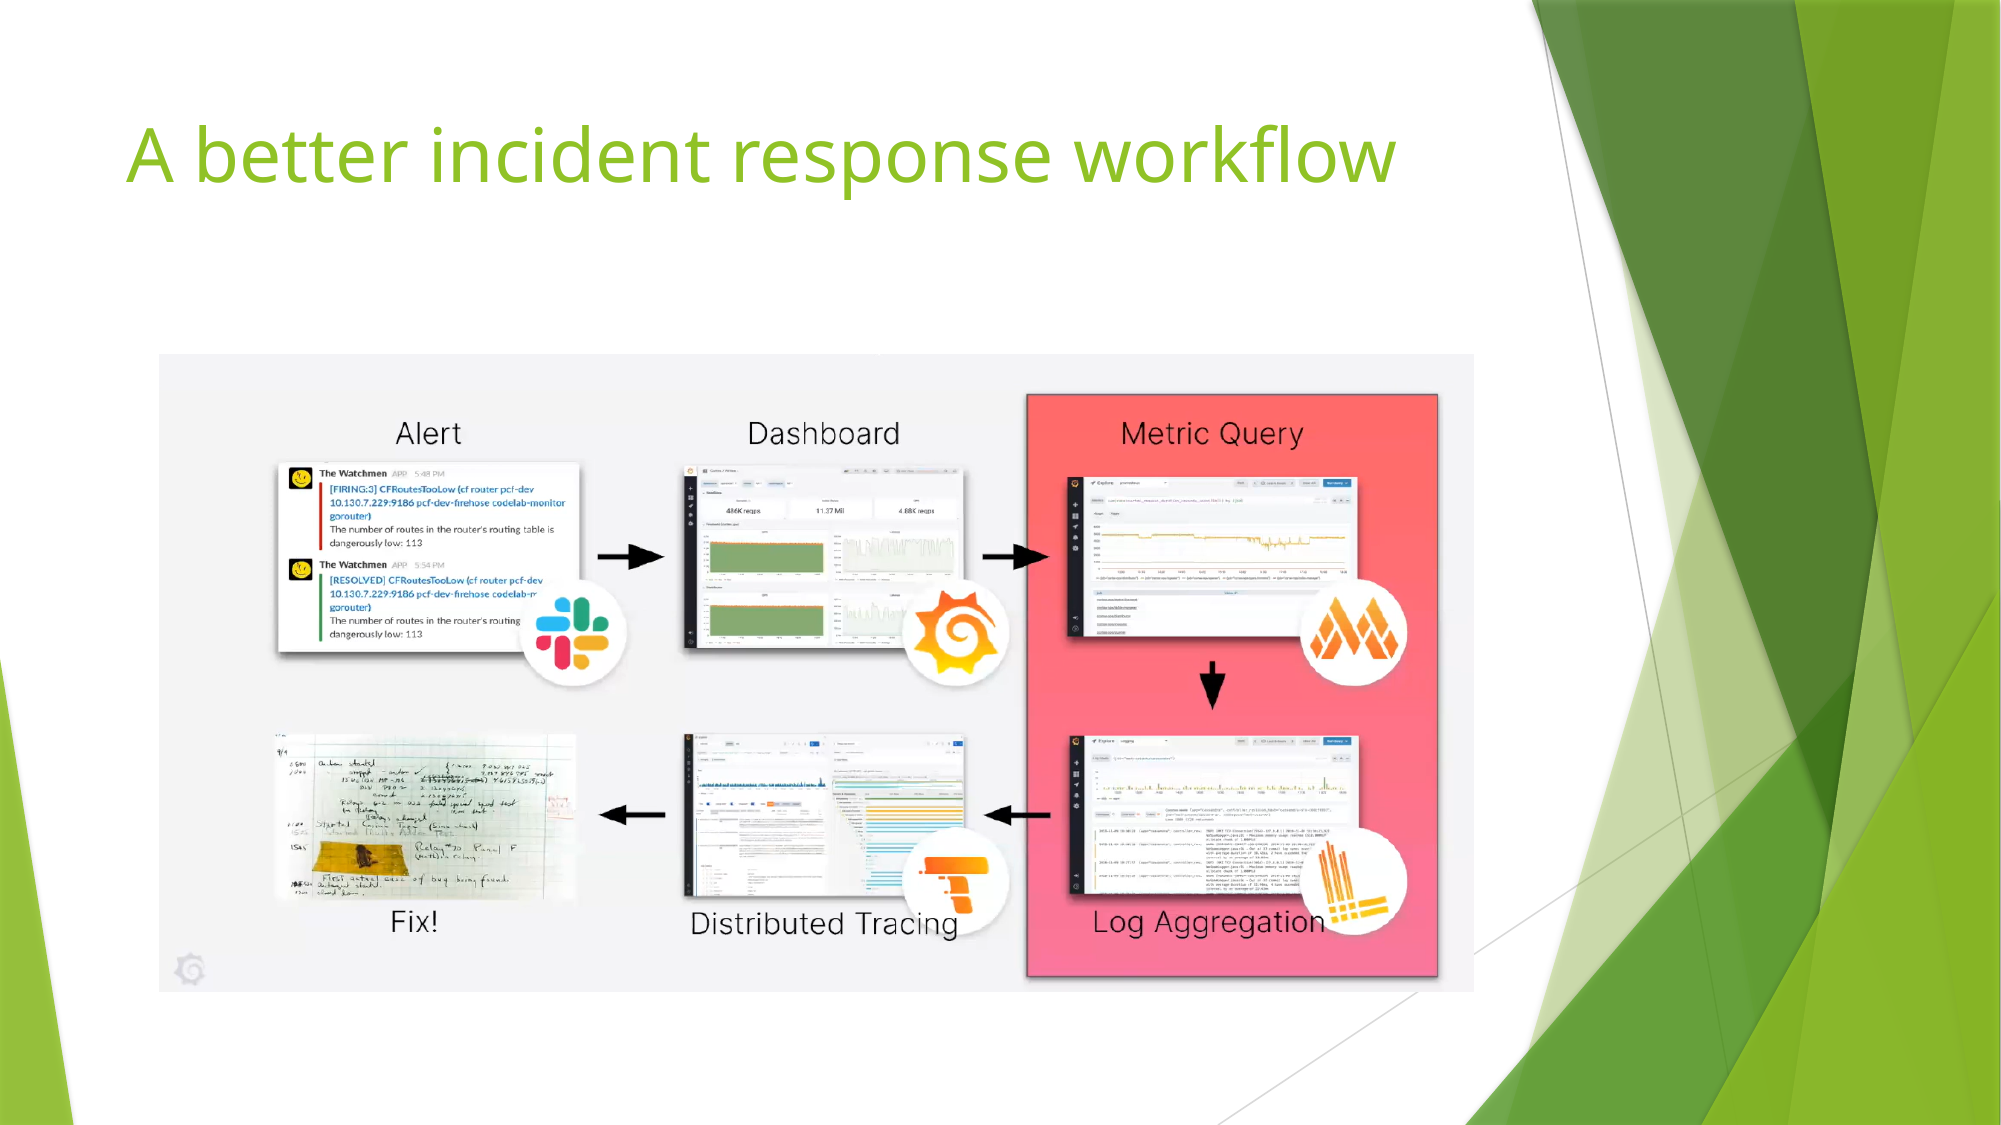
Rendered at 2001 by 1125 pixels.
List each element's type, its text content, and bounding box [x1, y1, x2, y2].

title A better incident response workflow [111, 99, 1522, 317]
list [158, 353, 1474, 992]
